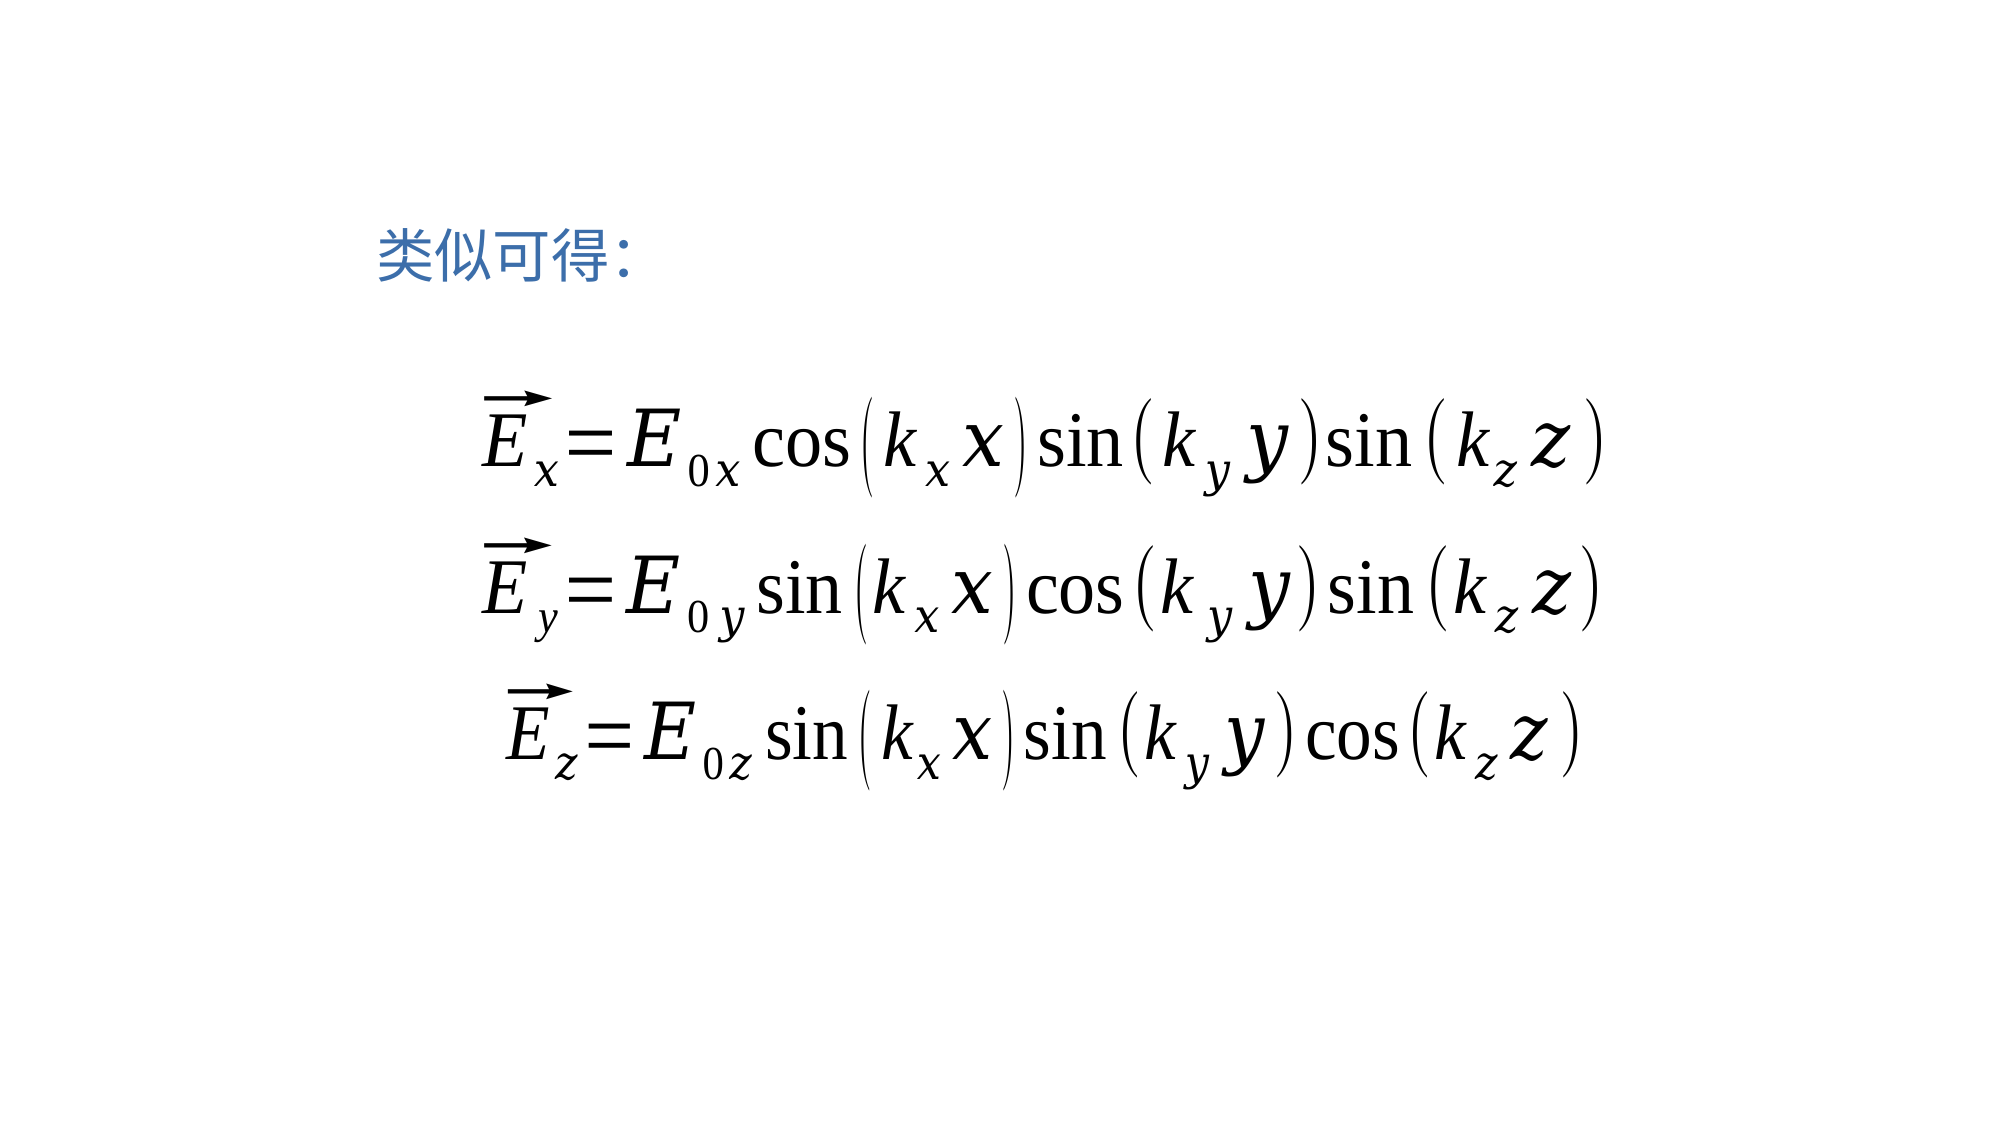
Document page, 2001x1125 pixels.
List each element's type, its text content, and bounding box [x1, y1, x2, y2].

text_box 类似可得： [361, 212, 667, 297]
